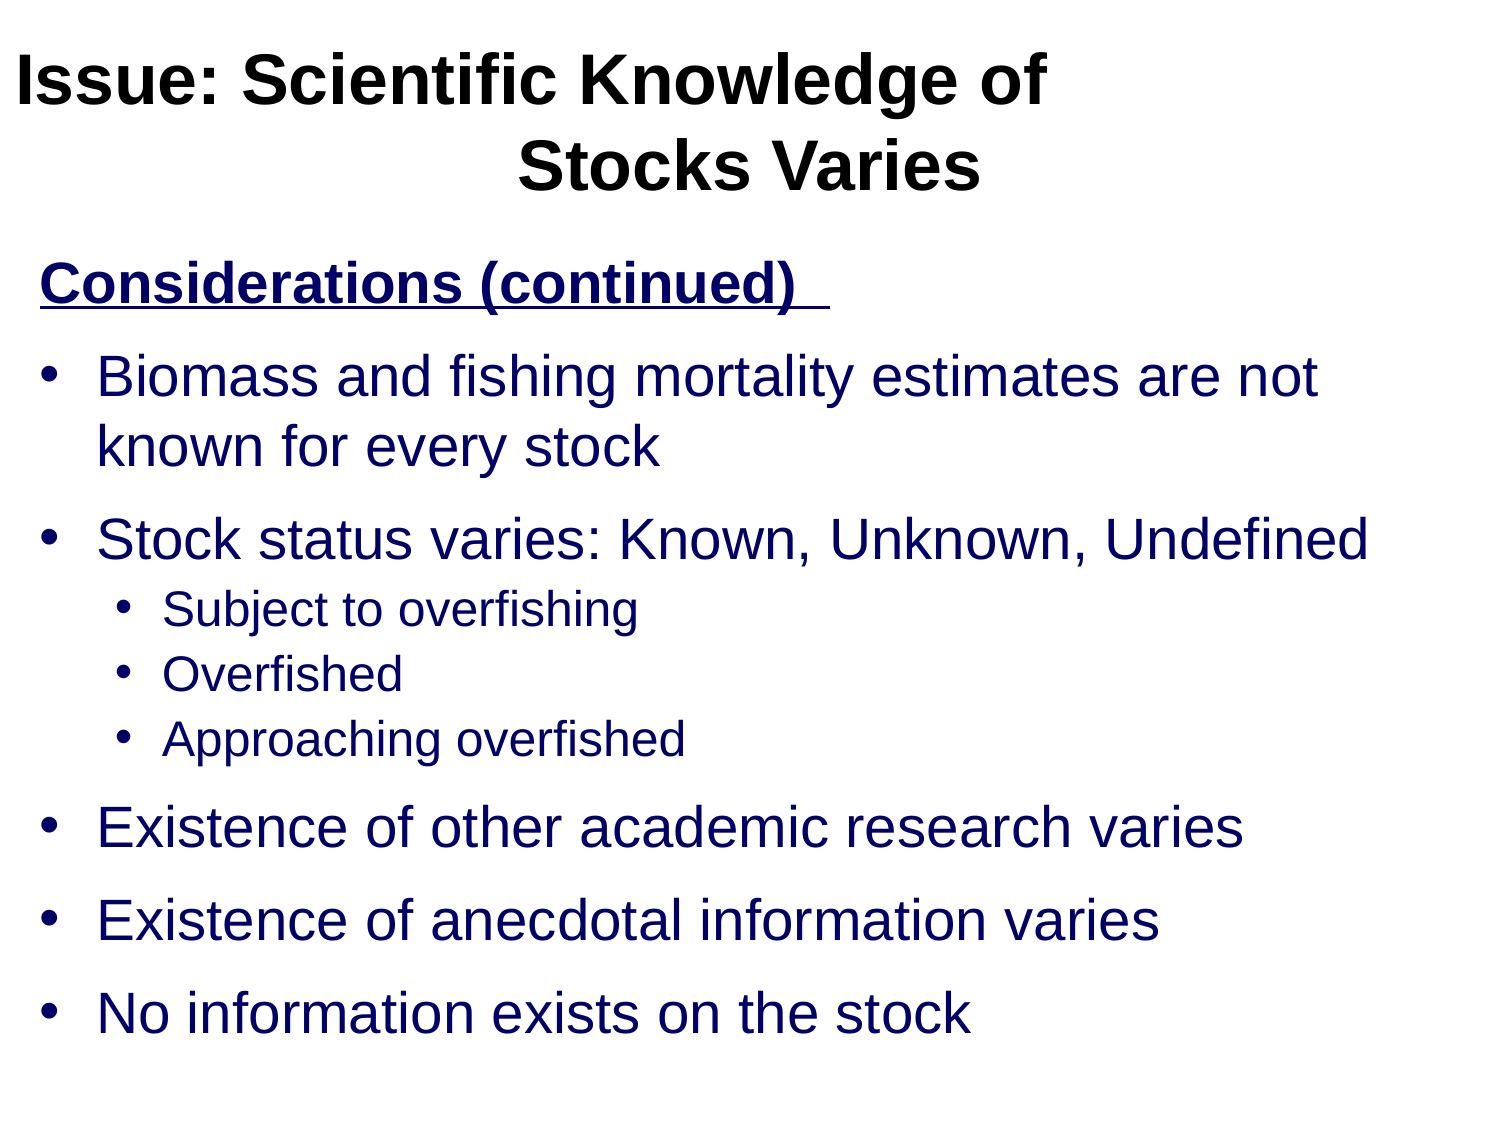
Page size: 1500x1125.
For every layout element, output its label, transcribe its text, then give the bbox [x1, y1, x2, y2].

text_box Considerations (continued) Biomass and fishing mortality estimates are not known for every stock Stock status varies: Known, Unknown, Undefined Subject to overfishing Overfished Approaching overfished Existence of other academic research varies Existence of anecdotal information varies No information exists on the stock [24, 237, 1475, 1063]
text_box Issue: Scientific Knowledge of Stocks Varies [0, 24, 1500, 213]
